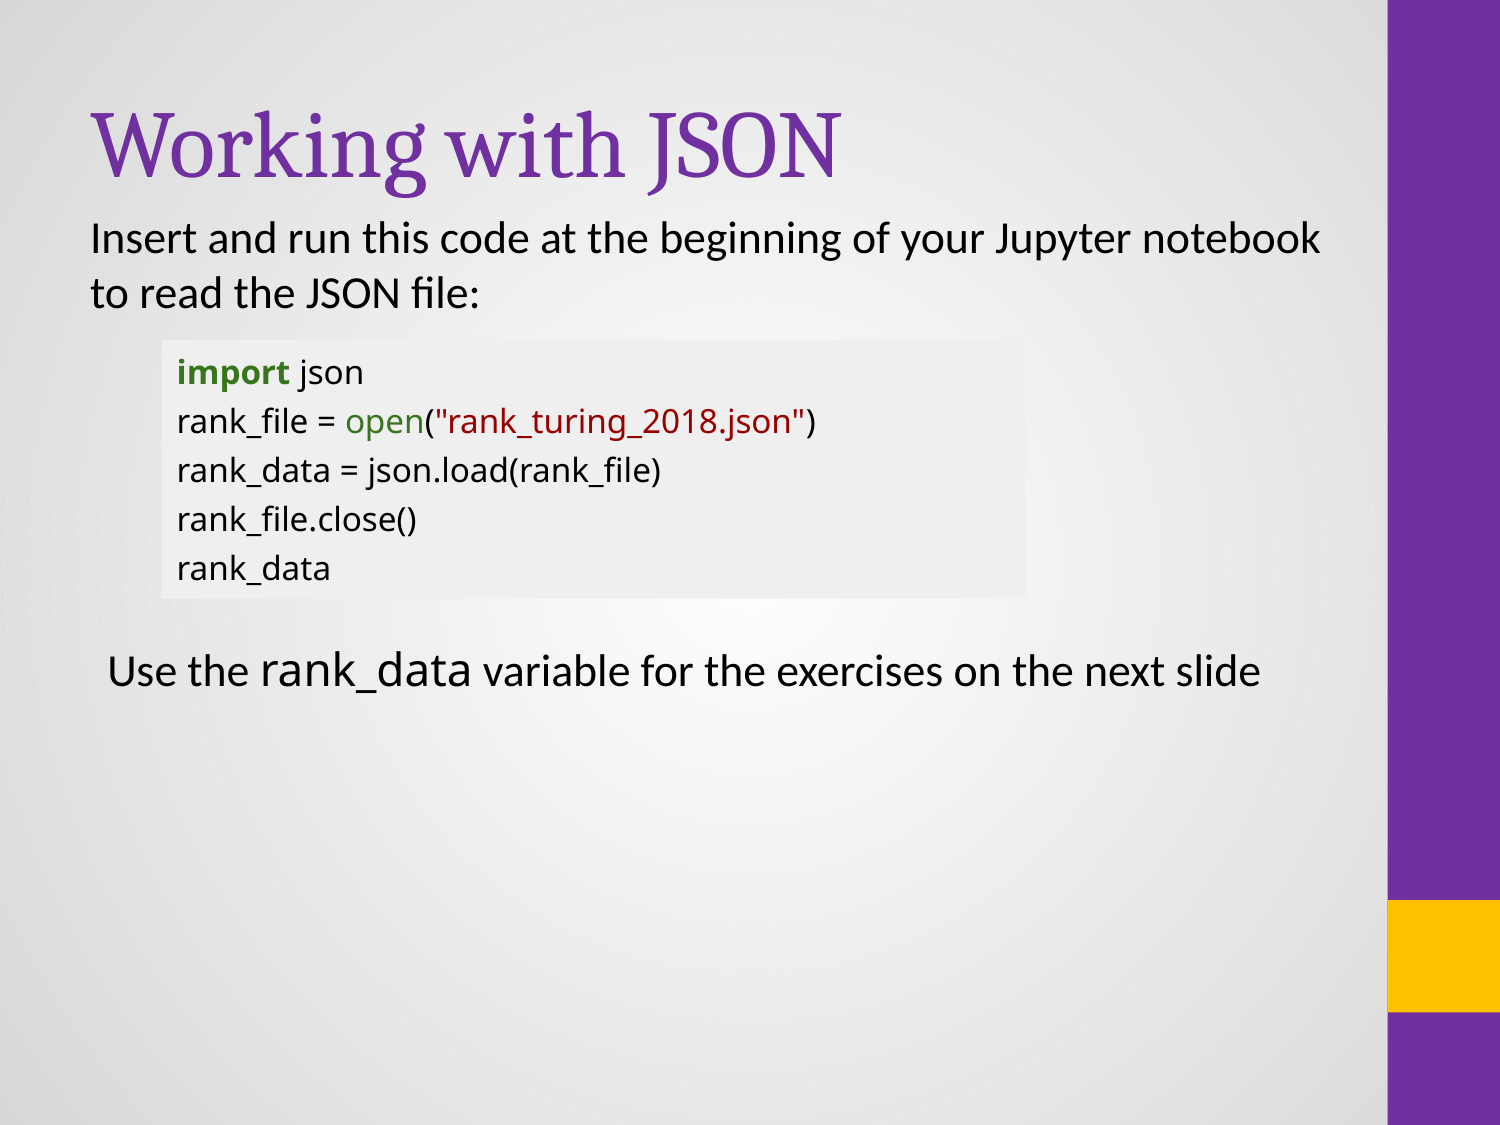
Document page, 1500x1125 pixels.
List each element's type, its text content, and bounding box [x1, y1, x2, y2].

title Working with JSON [75, 45, 1325, 192]
list Insert and run this code at the beginning of your Jupyter notebook to read the JSON file: [75, 192, 1341, 340]
text_box import json rank_file = open("rank_turing_2018.json") rank_data = json.load(rank_file) rank_file.close() rank_data [161, 339, 1026, 599]
list Use the rank_data variable for the exercises on the next slide [92, 625, 1358, 726]
